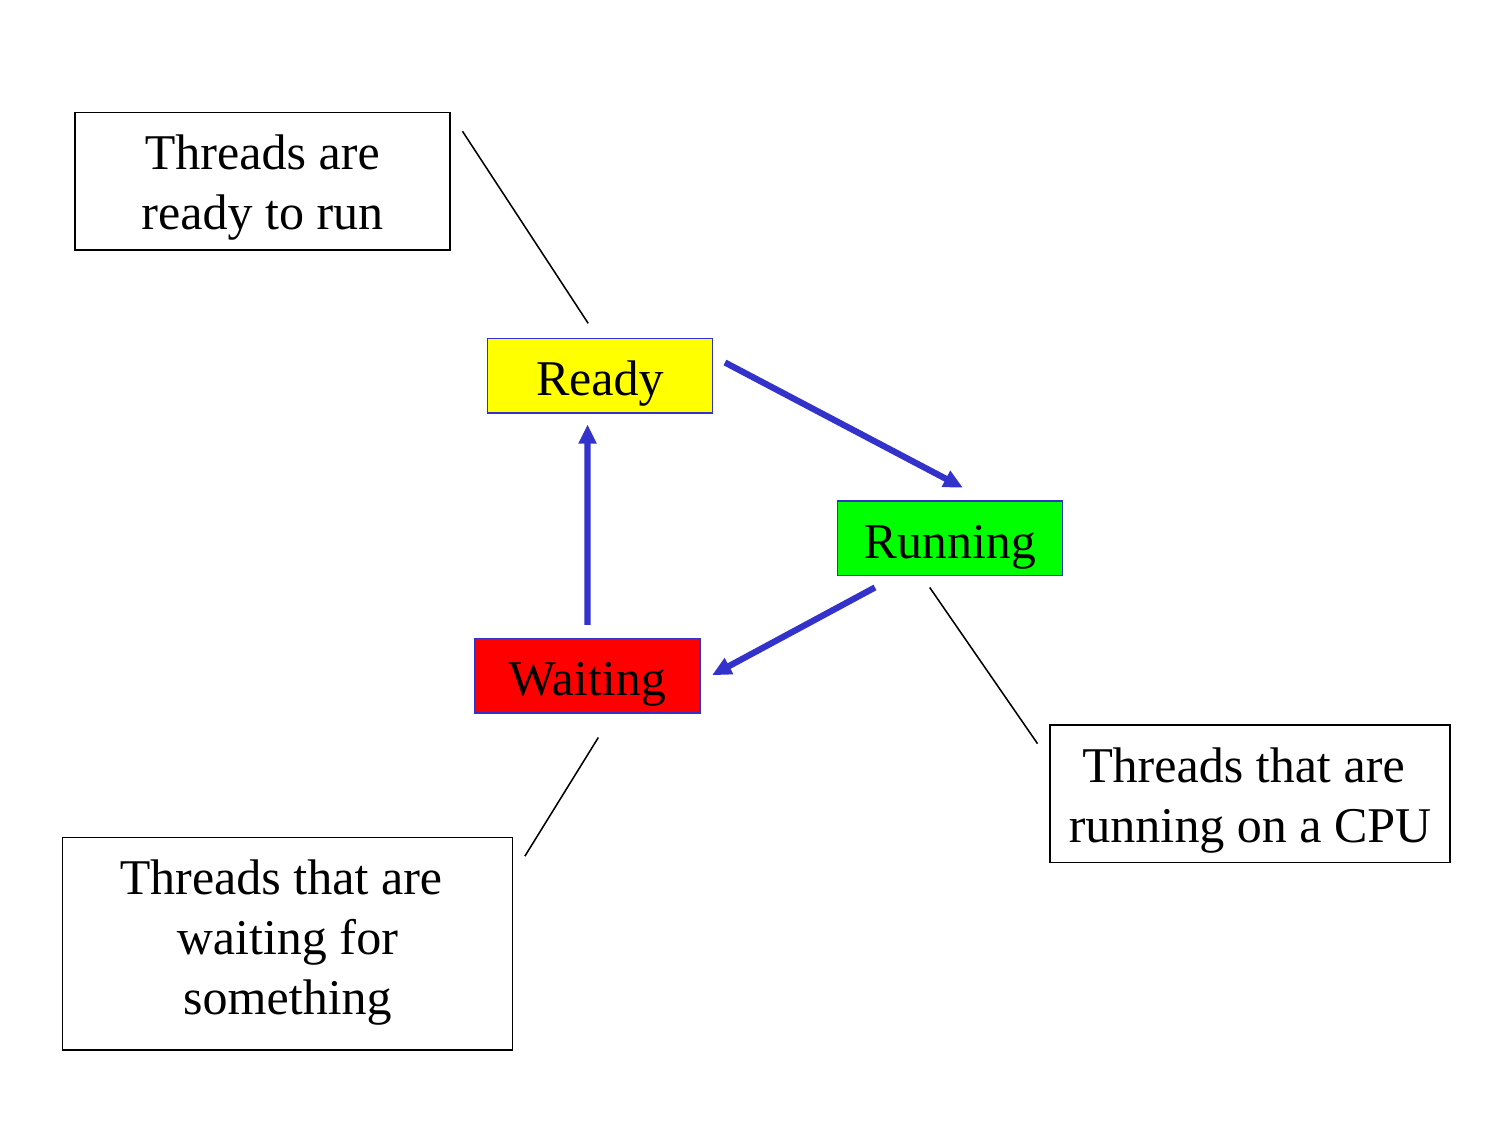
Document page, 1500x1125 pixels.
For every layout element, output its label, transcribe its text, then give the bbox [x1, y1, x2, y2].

text_box Running [837, 500, 1063, 576]
text_box [712, 587, 876, 676]
text_box Waiting [474, 638, 700, 714]
text_box Threads that are waiting for something [62, 837, 513, 1050]
text_box Threads that are running on a CPU [1050, 724, 1450, 863]
text_box Ready [487, 338, 713, 414]
text_box [724, 362, 963, 488]
text_box Threads are ready to run [74, 112, 450, 250]
text_box [581, 424, 594, 625]
